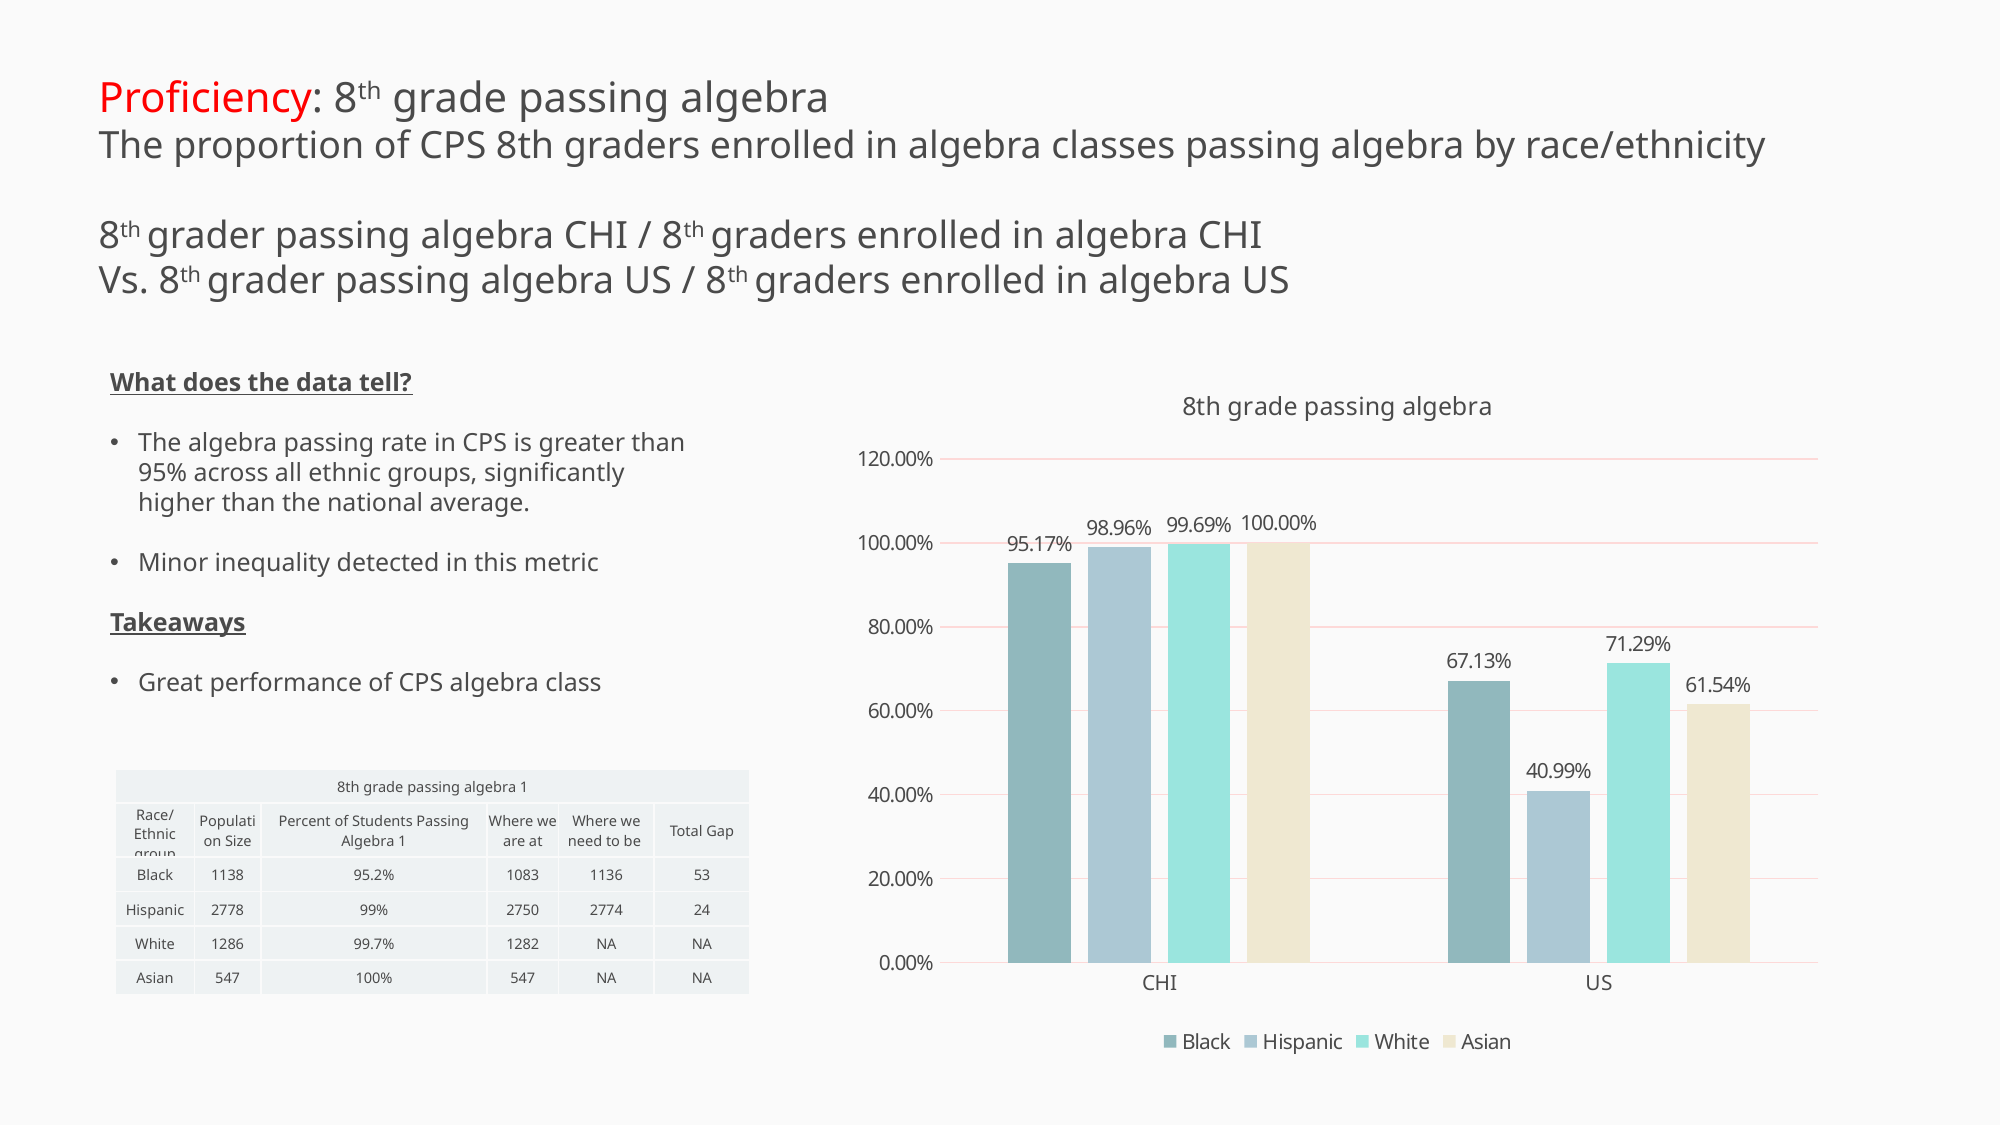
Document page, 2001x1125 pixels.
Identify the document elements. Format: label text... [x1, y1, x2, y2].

text_box What does the data tell? The algebra passing rate in CPS is greater than 95% across all ethnic groups, significantly higher than the national average. Minor inequality detected in this metric Takeaways Great performance of CPS algebra class [95, 359, 705, 704]
table_cell 1083 [488, 858, 558, 891]
table_cell 1138 [195, 858, 260, 891]
table_cell 547 [488, 961, 558, 994]
table_cell 99% [262, 892, 486, 925]
text_box Proficiency: 8th grade passing algebra The proportion of CPS 8th graders enrolled in algebra classes passing algebra by race/ethnicity 8th grader passing algebra CHI / 8th graders enrolled in algebra CHI Vs. 8th grader passing algebra US / 8th graders enrolled in algebra US [83, 63, 1917, 354]
table_cell Percent of Students Passing Algebra 1 [262, 804, 486, 856]
table_cell NA [559, 927, 653, 959]
table_cell 100% [262, 961, 486, 994]
table_cell Hispanic [116, 892, 194, 925]
table_cell Where we are at [488, 804, 558, 856]
table_cell 2778 [195, 892, 260, 925]
table_cell NA [559, 961, 653, 994]
table_cell 1286 [195, 927, 260, 959]
text_box [0, 0, 2000, 1125]
table_cell Race/Ethnic group [116, 804, 194, 856]
table_cell 2774 [559, 892, 653, 925]
table_cell Total Gap [655, 804, 749, 856]
table_cell 547 [195, 961, 260, 994]
table_cell 95.2% [262, 858, 486, 891]
chart [836, 359, 1839, 1062]
table_cell 99.7% [262, 927, 486, 959]
table_cell NA [655, 927, 749, 959]
table_cell Where we need to be [559, 804, 653, 856]
table_cell Black [116, 858, 194, 891]
table_cell NA [655, 961, 749, 994]
table_cell Population Size [195, 804, 260, 856]
table_header 8th grade passing algebra 1 [116, 770, 749, 802]
table_cell 2750 [488, 892, 558, 925]
table_cell Asian [116, 961, 194, 994]
table_cell 1282 [488, 927, 558, 959]
table_cell 24 [655, 892, 749, 925]
table_cell 1136 [559, 858, 653, 891]
table_cell 53 [655, 858, 749, 891]
table_cell White [116, 927, 194, 959]
